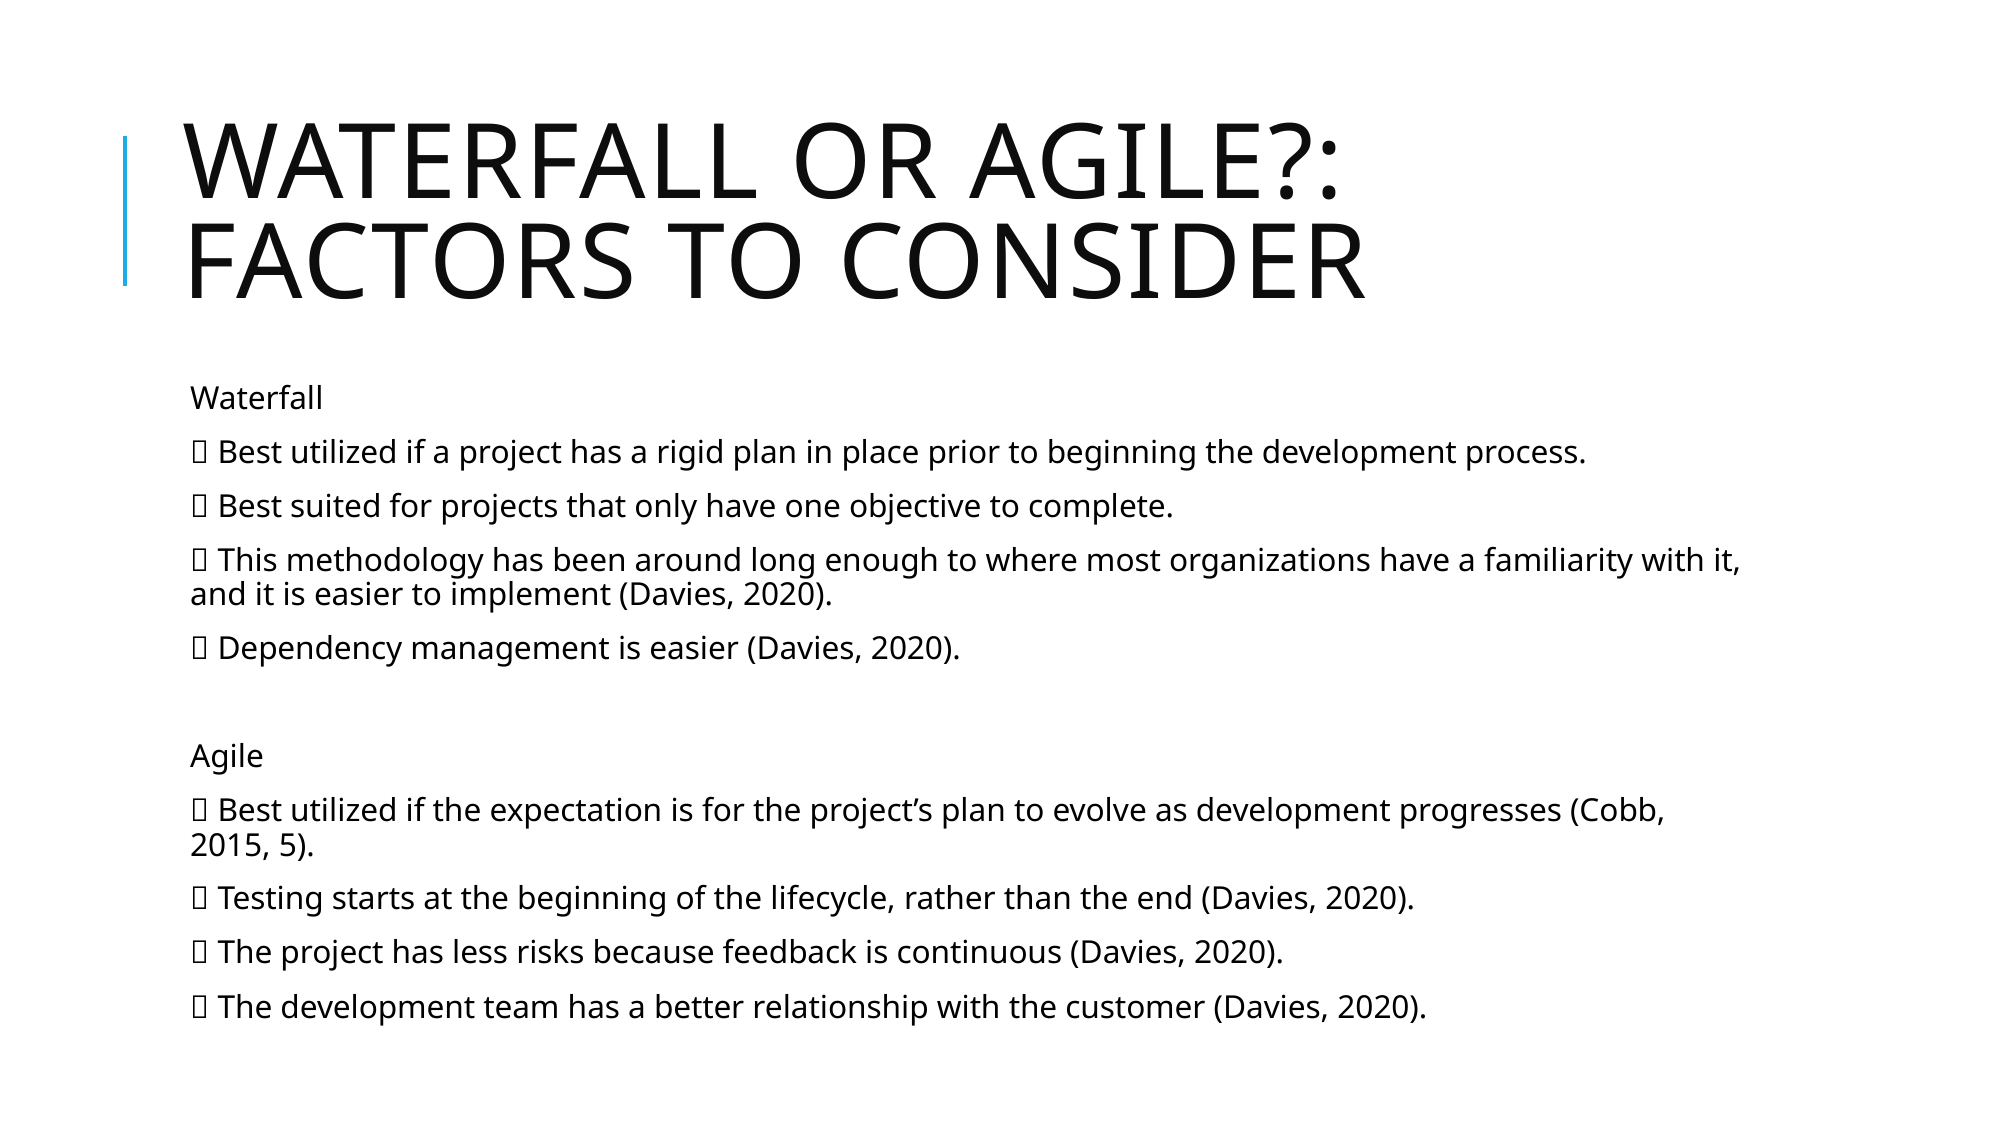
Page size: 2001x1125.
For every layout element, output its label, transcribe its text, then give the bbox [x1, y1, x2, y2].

list Waterfall  Best utilized if a project has a rigid plan in place prior to beginning the development process.  Best suited for projects that only have one objective to complete.  This methodology has been around long enough to where most organizations have a familiarity with it, and it is easier to implement (Davies, 2020).  Dependency management is easier (Davies, 2020). Agile  Best utilized if the expectation is for the project’s plan to evolve as development progresses (Cobb, 2015, 5).  Testing starts at the beginning of the lifecycle, rather than the end (Davies, 2020).  The project has less risks because feedback is continuous (Davies, 2020).  The development team has a better relationship with the customer (Davies, 2020). [168, 375, 1763, 1035]
title WATERFALL OR AGILE?: FACTORS TO CONSIDER [168, 96, 1763, 342]
